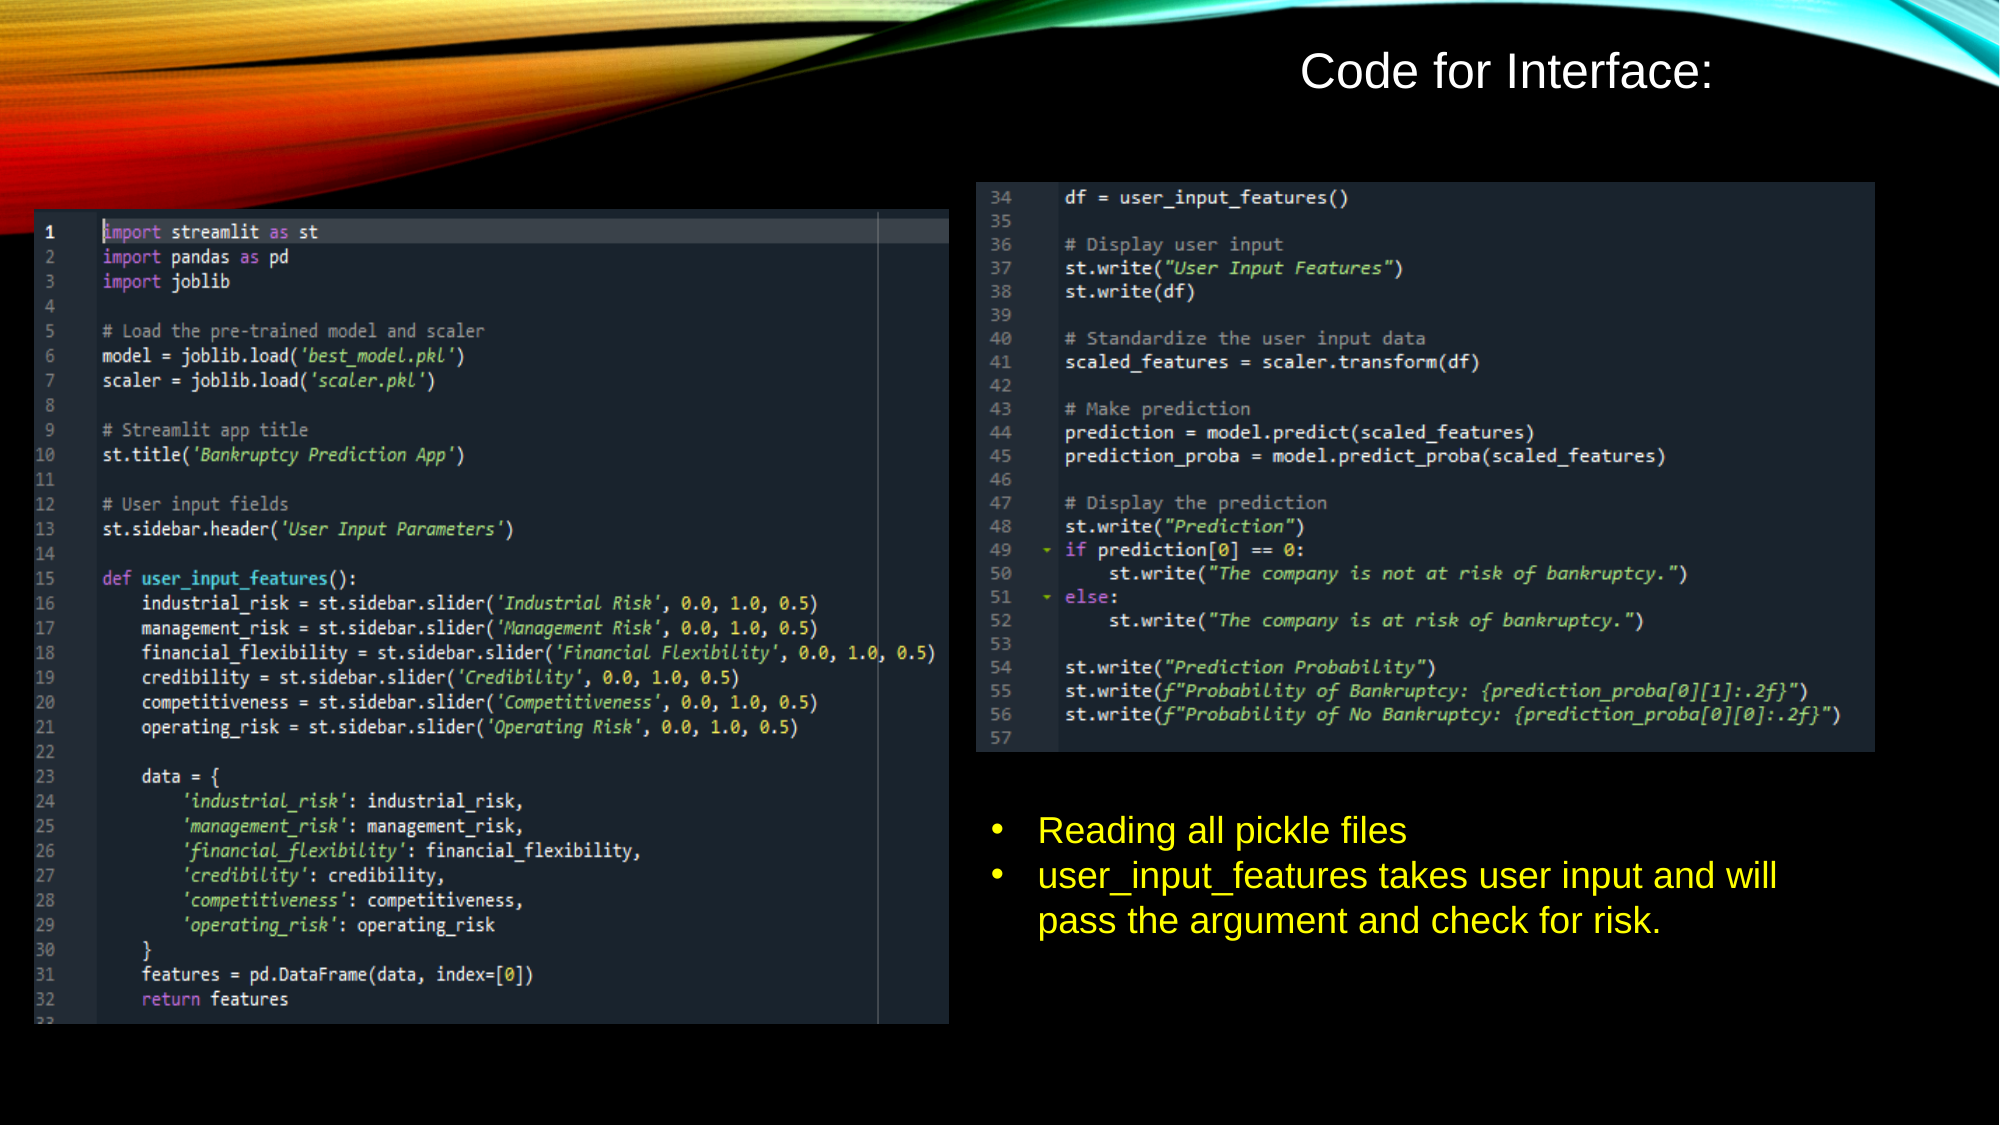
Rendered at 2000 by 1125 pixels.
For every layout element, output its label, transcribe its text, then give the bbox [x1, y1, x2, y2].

picture [0, 0, 2000, 1024]
text_box Code for Interface: [1285, 30, 1744, 106]
text_box Reading all pickle files user_input_features takes user input and will pass the argument and check for risk. [976, 798, 1844, 949]
